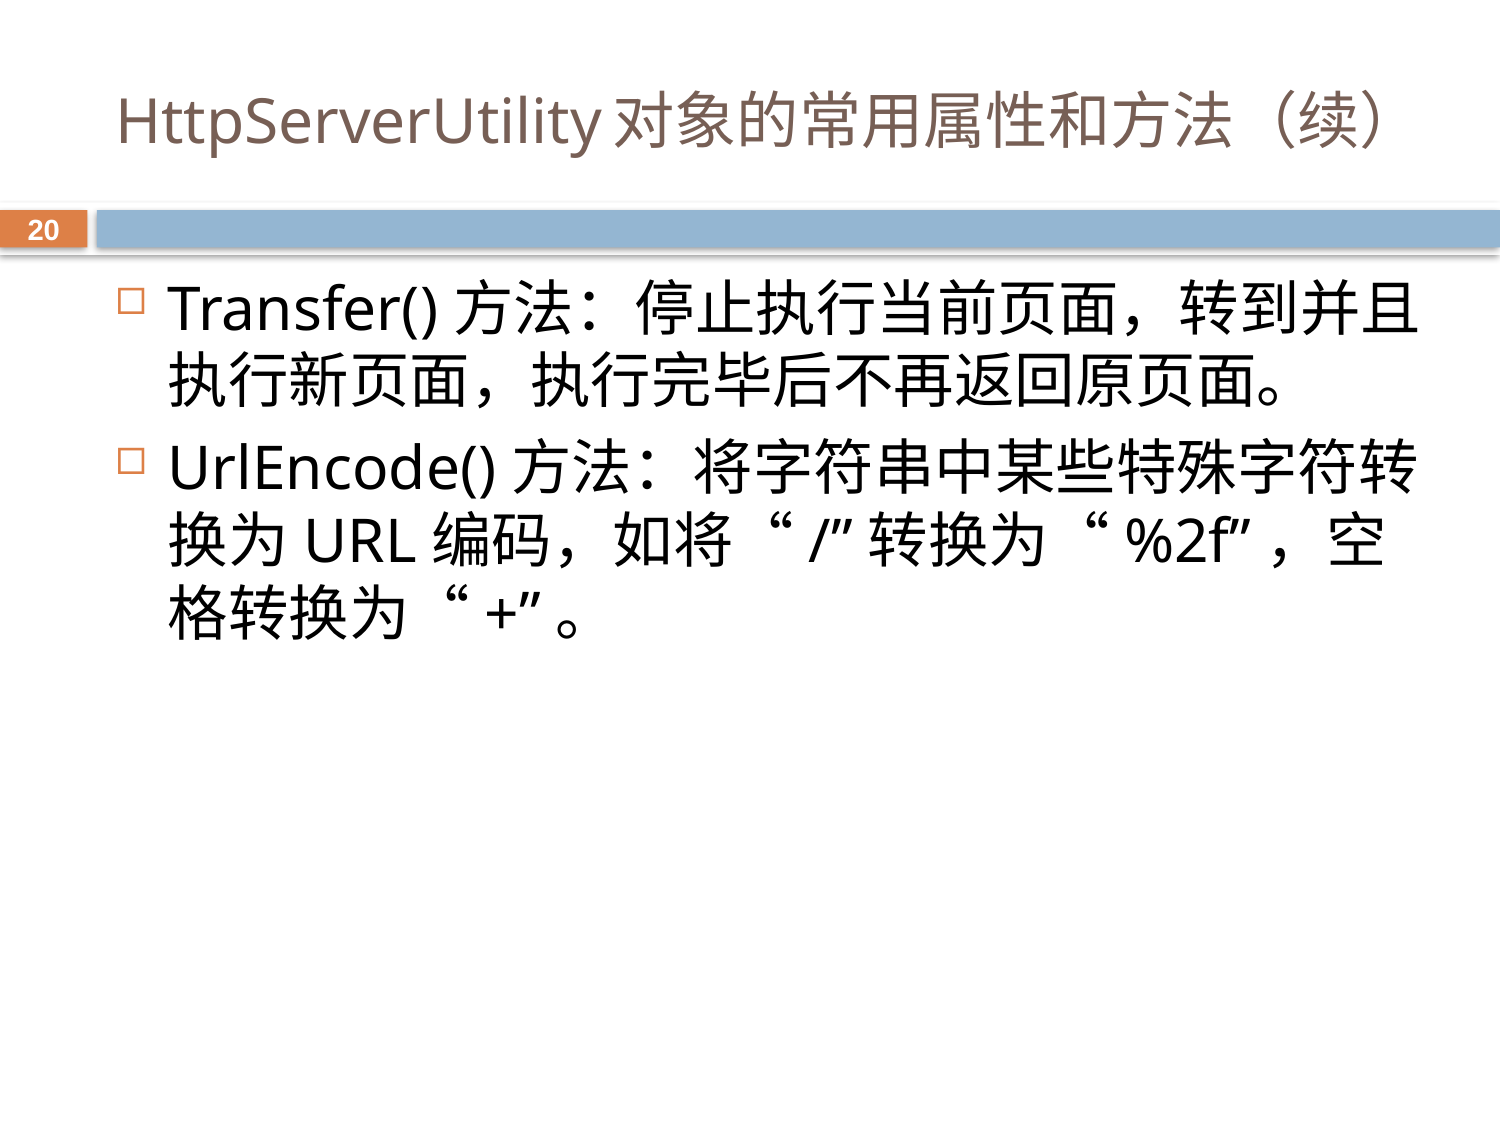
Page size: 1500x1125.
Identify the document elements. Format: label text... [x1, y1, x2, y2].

slide_number 20 [0, 208, 88, 249]
title HttpServerUtility对象的常用属性和方法（续） [100, 37, 1438, 200]
list Transfer()方法：停止执行当前页面，转到并且执行新页面，执行完毕后不再返回原页面。 UrlEncode()方法：将字符串中某些特殊字符转换为URL编码，如将“/”转换为“%2f”，空格转换为“+”。 [100, 262, 1438, 1000]
